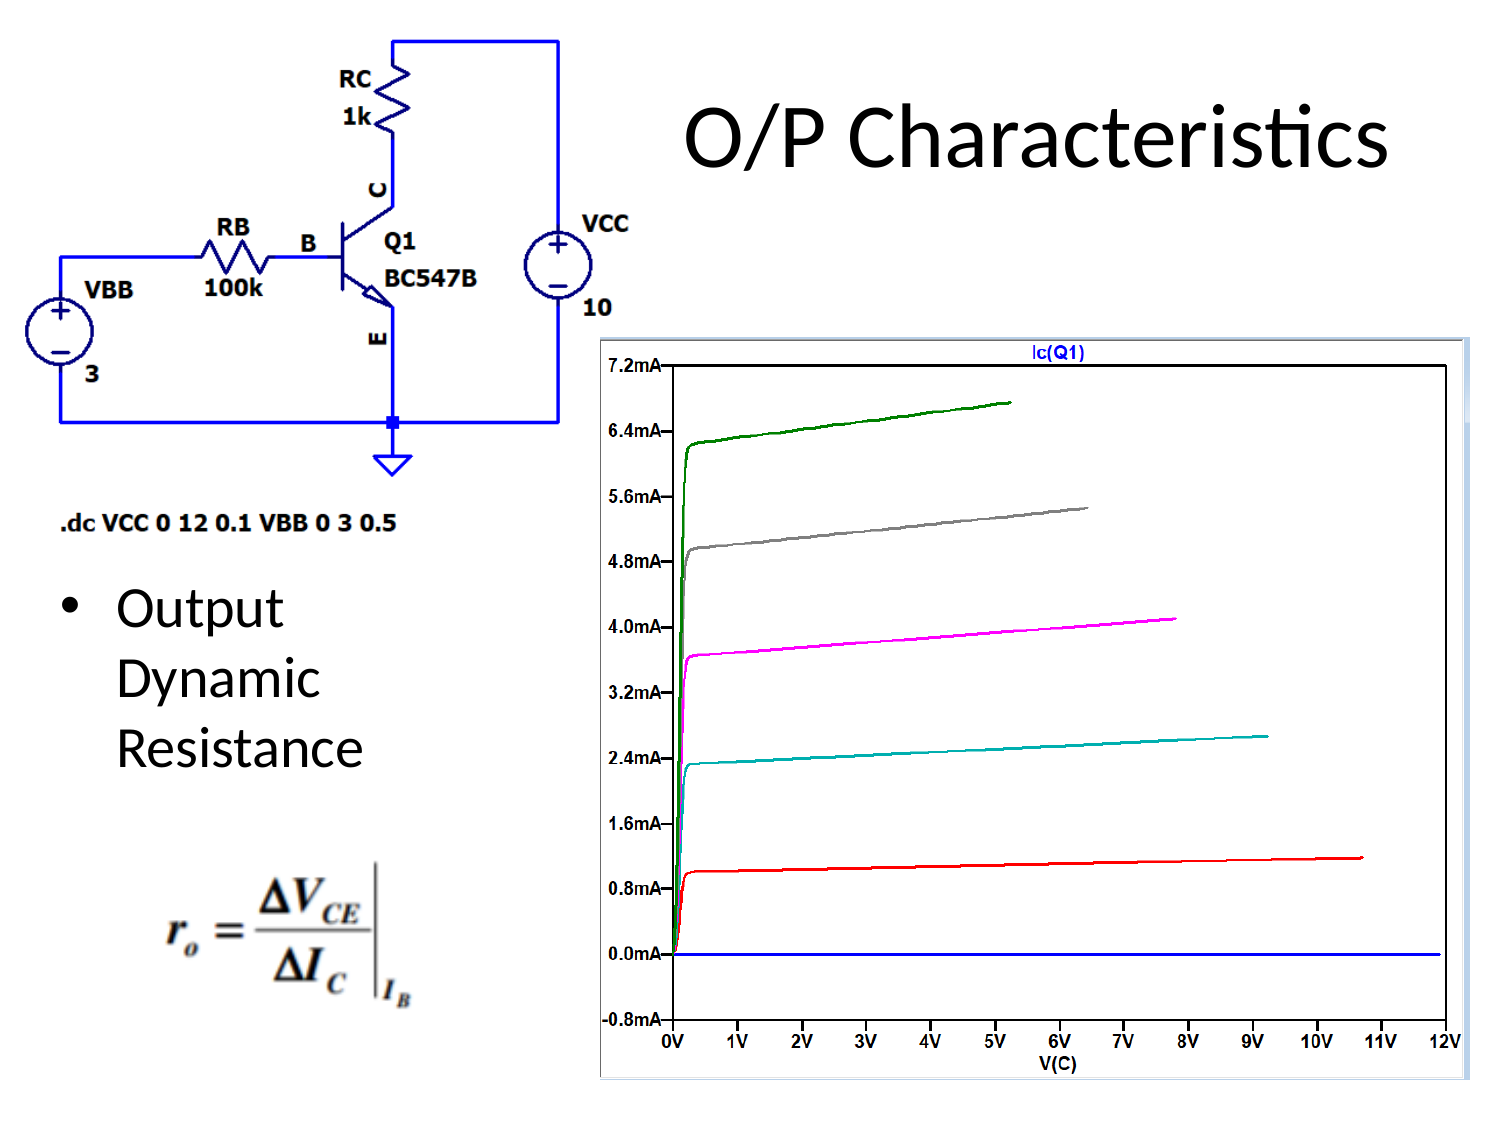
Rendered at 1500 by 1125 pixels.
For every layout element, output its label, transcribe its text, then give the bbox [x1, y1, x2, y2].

text_box Output Dynamic Resistance [44, 563, 505, 975]
picture [124, 837, 438, 1042]
picture [24, 6, 638, 556]
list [599, 337, 1471, 1081]
title O/P Characteristics [641, 37, 1500, 225]
